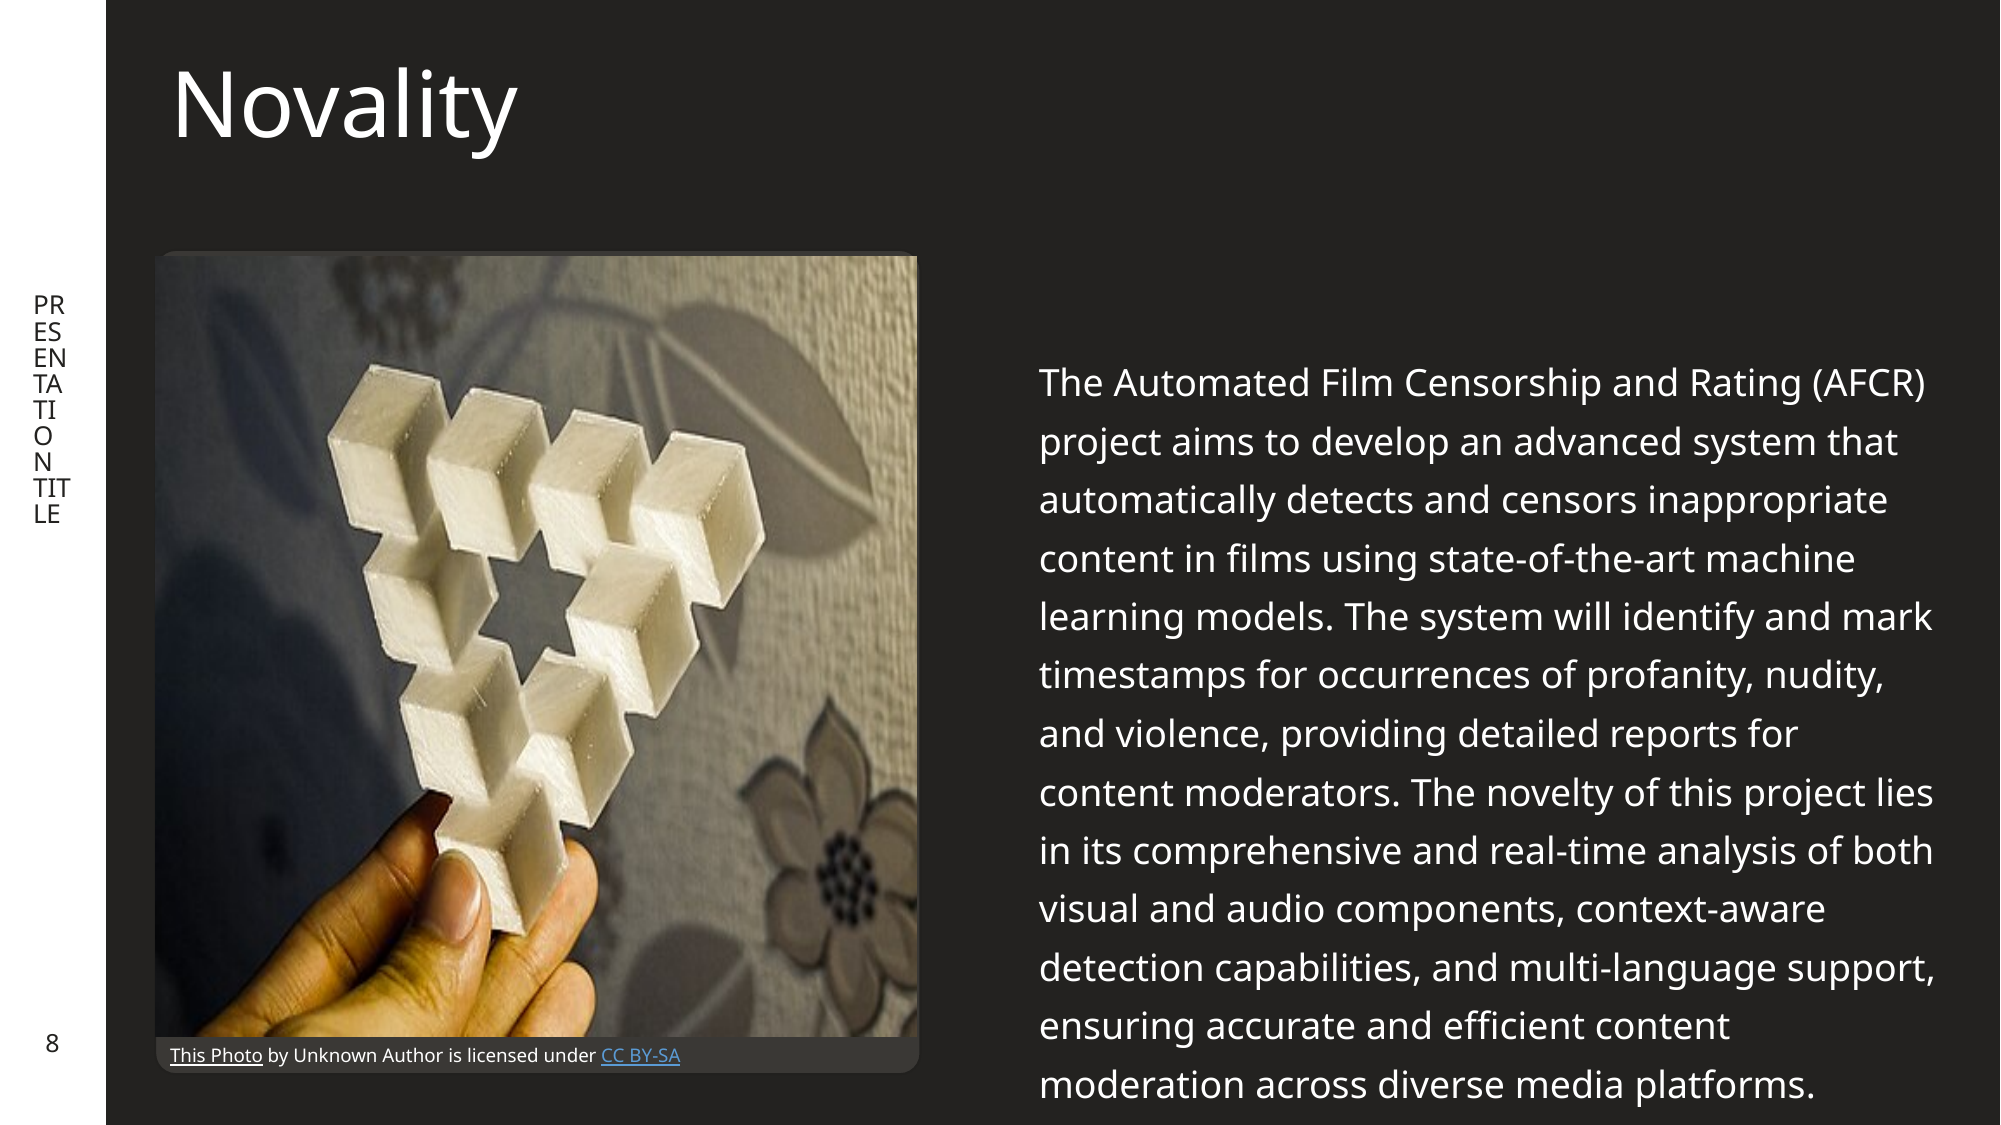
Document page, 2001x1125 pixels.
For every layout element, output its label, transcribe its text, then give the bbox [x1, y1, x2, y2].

slide_number 8 [0, 1014, 106, 1075]
footer PRESENTATION TITLE [18, 50, 86, 563]
text_box This Photo by Unknown Author is licensed under CC BY-SA [155, 1037, 917, 1077]
picture [155, 256, 917, 1037]
list The Automated Film Censorship and Rating (AFCR) project aims to develop an advanced system that automatically detects and censors inappropriate content in films using state-of-the-art machine learning models. The system will identify and mark timestamps for occurrences of profanity, nudity, and violence, providing detailed reports for content moderators. The novelty of this project lies in its comprehensive and real-time analysis of both visual and audio components, context-aware detection capabilities, and multi-language support, ensuring accurate and efficient content moderation across diverse media platforms. [1023, 338, 1955, 1075]
title Novality [155, 50, 1847, 192]
